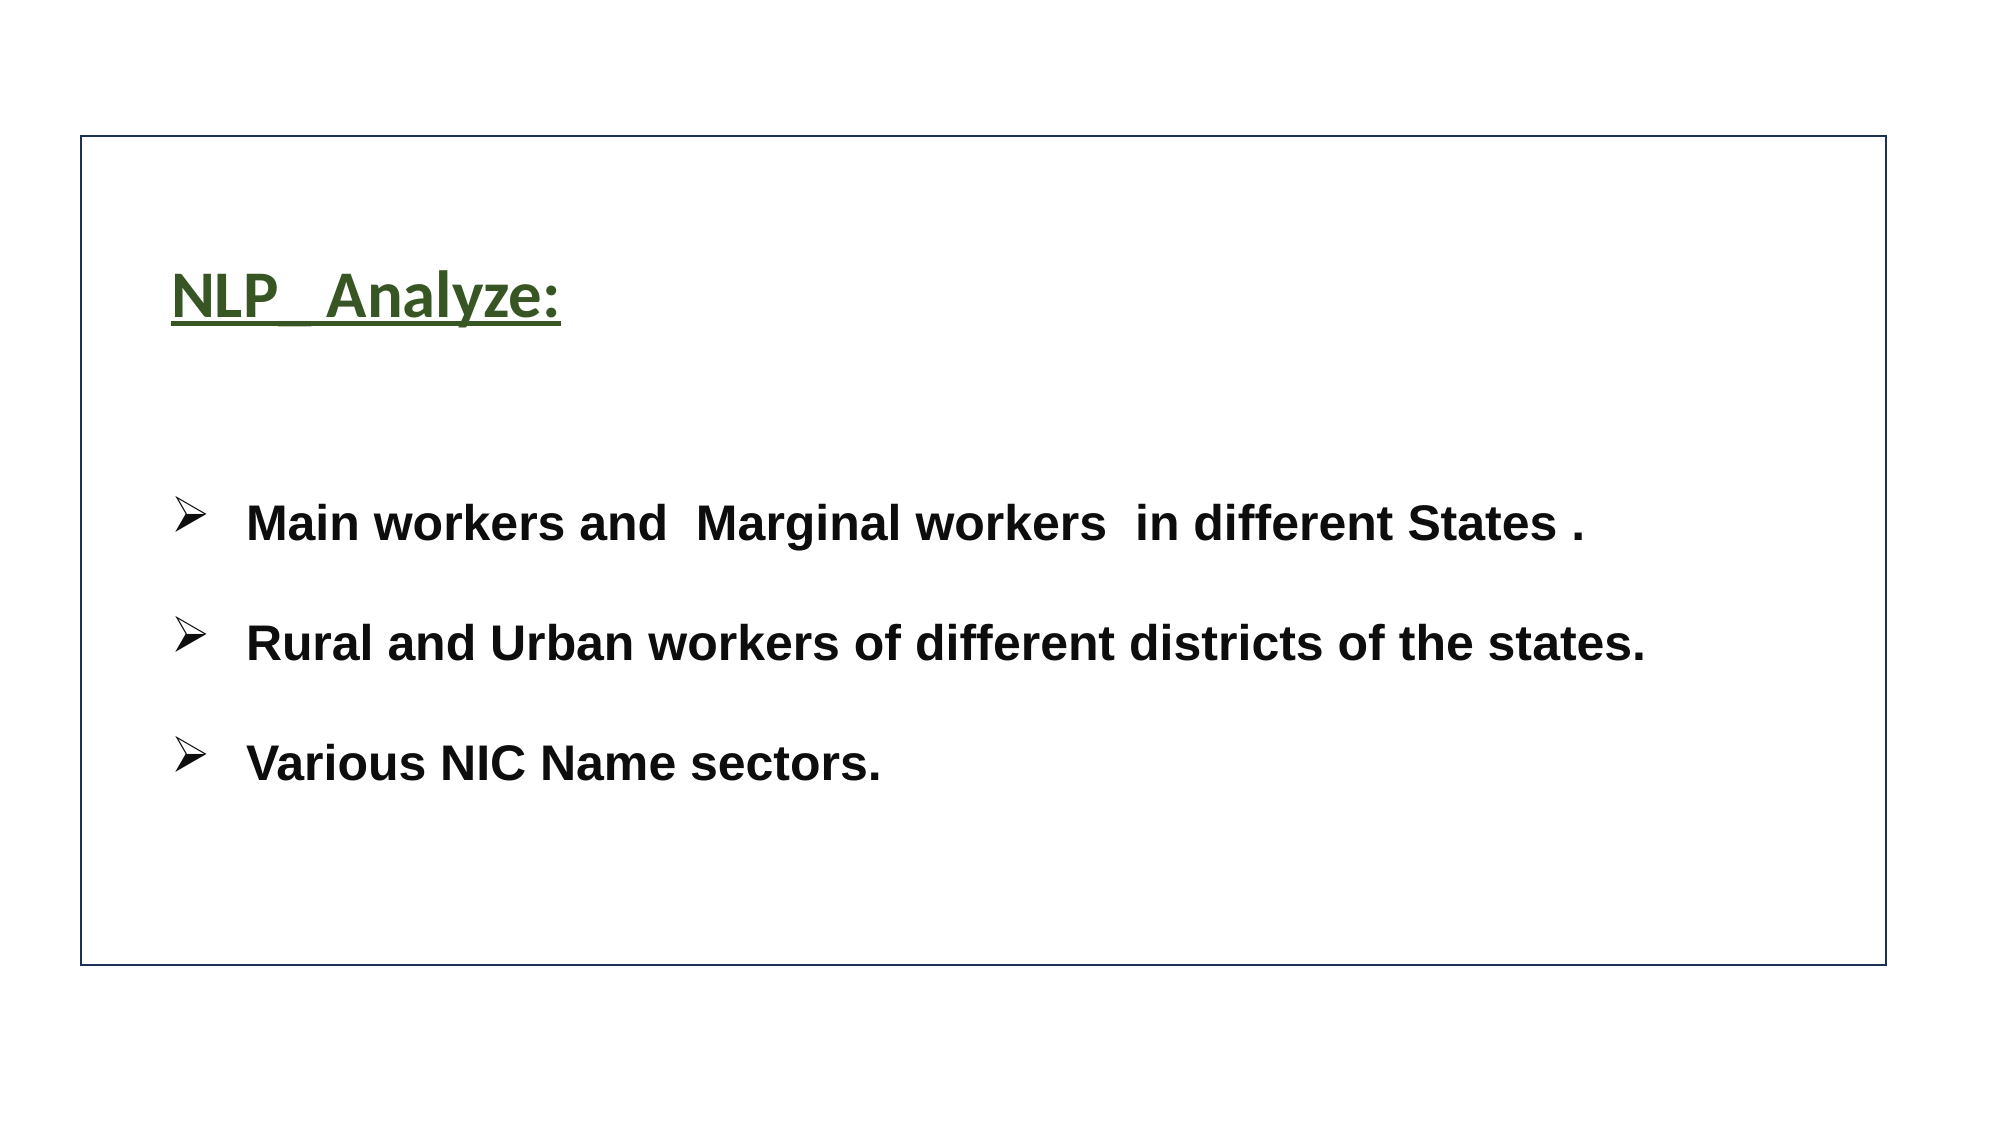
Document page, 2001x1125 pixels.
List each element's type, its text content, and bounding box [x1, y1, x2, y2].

text_box NLP_ Analyze: Main workers and Marginal workers in different States . Rural and Urban workers of different districts of the states. Various NIC Name sectors. [80, 135, 1887, 966]
